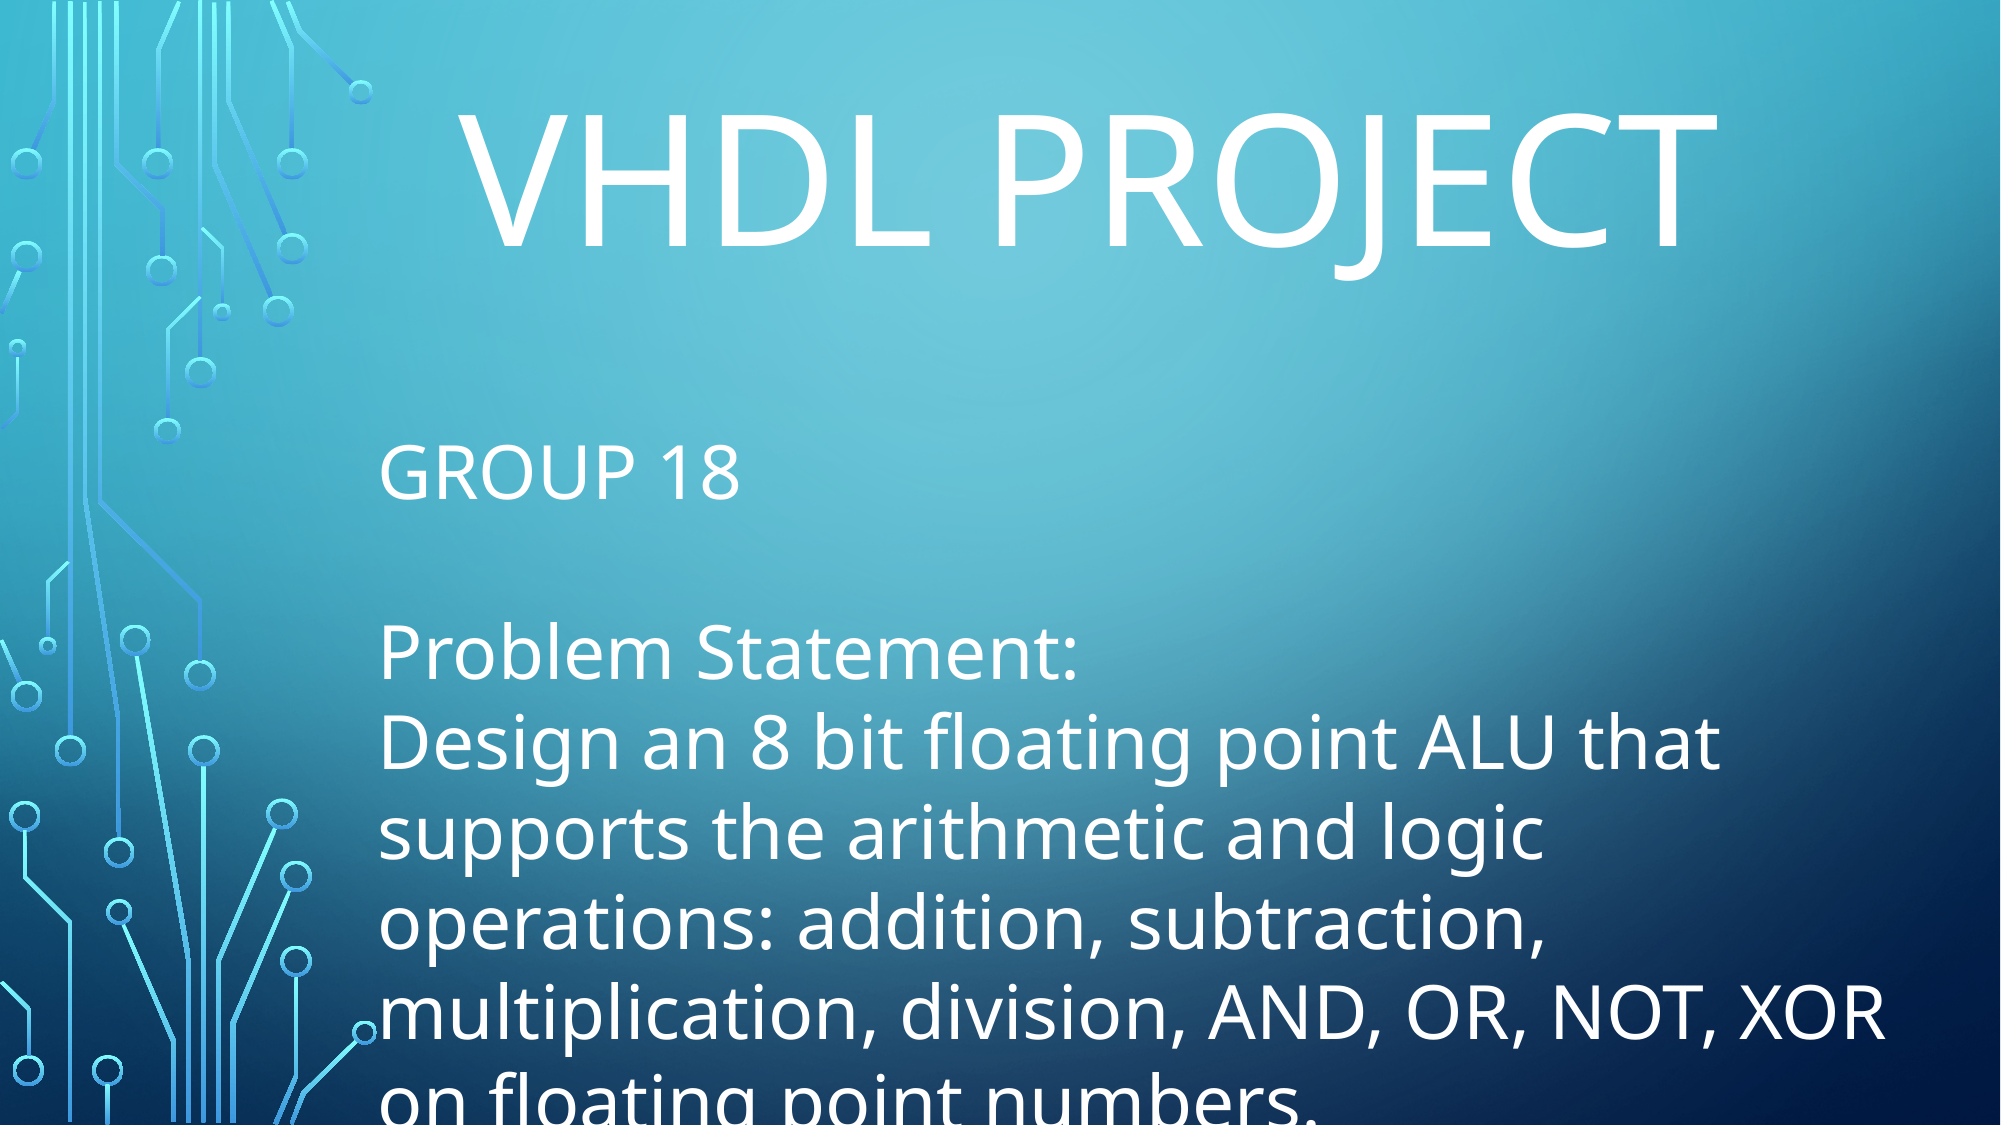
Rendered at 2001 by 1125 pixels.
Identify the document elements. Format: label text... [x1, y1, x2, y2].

title VHDL project [443, 32, 1870, 294]
text_box GROUP 18 Problem Statement: Design an 8 bit floating point ALU that supports the arithmetic and logic operations: addition, subtraction, multiplication, division, AND, OR, NOT, XOR on floating point numbers. [363, 417, 1950, 1125]
